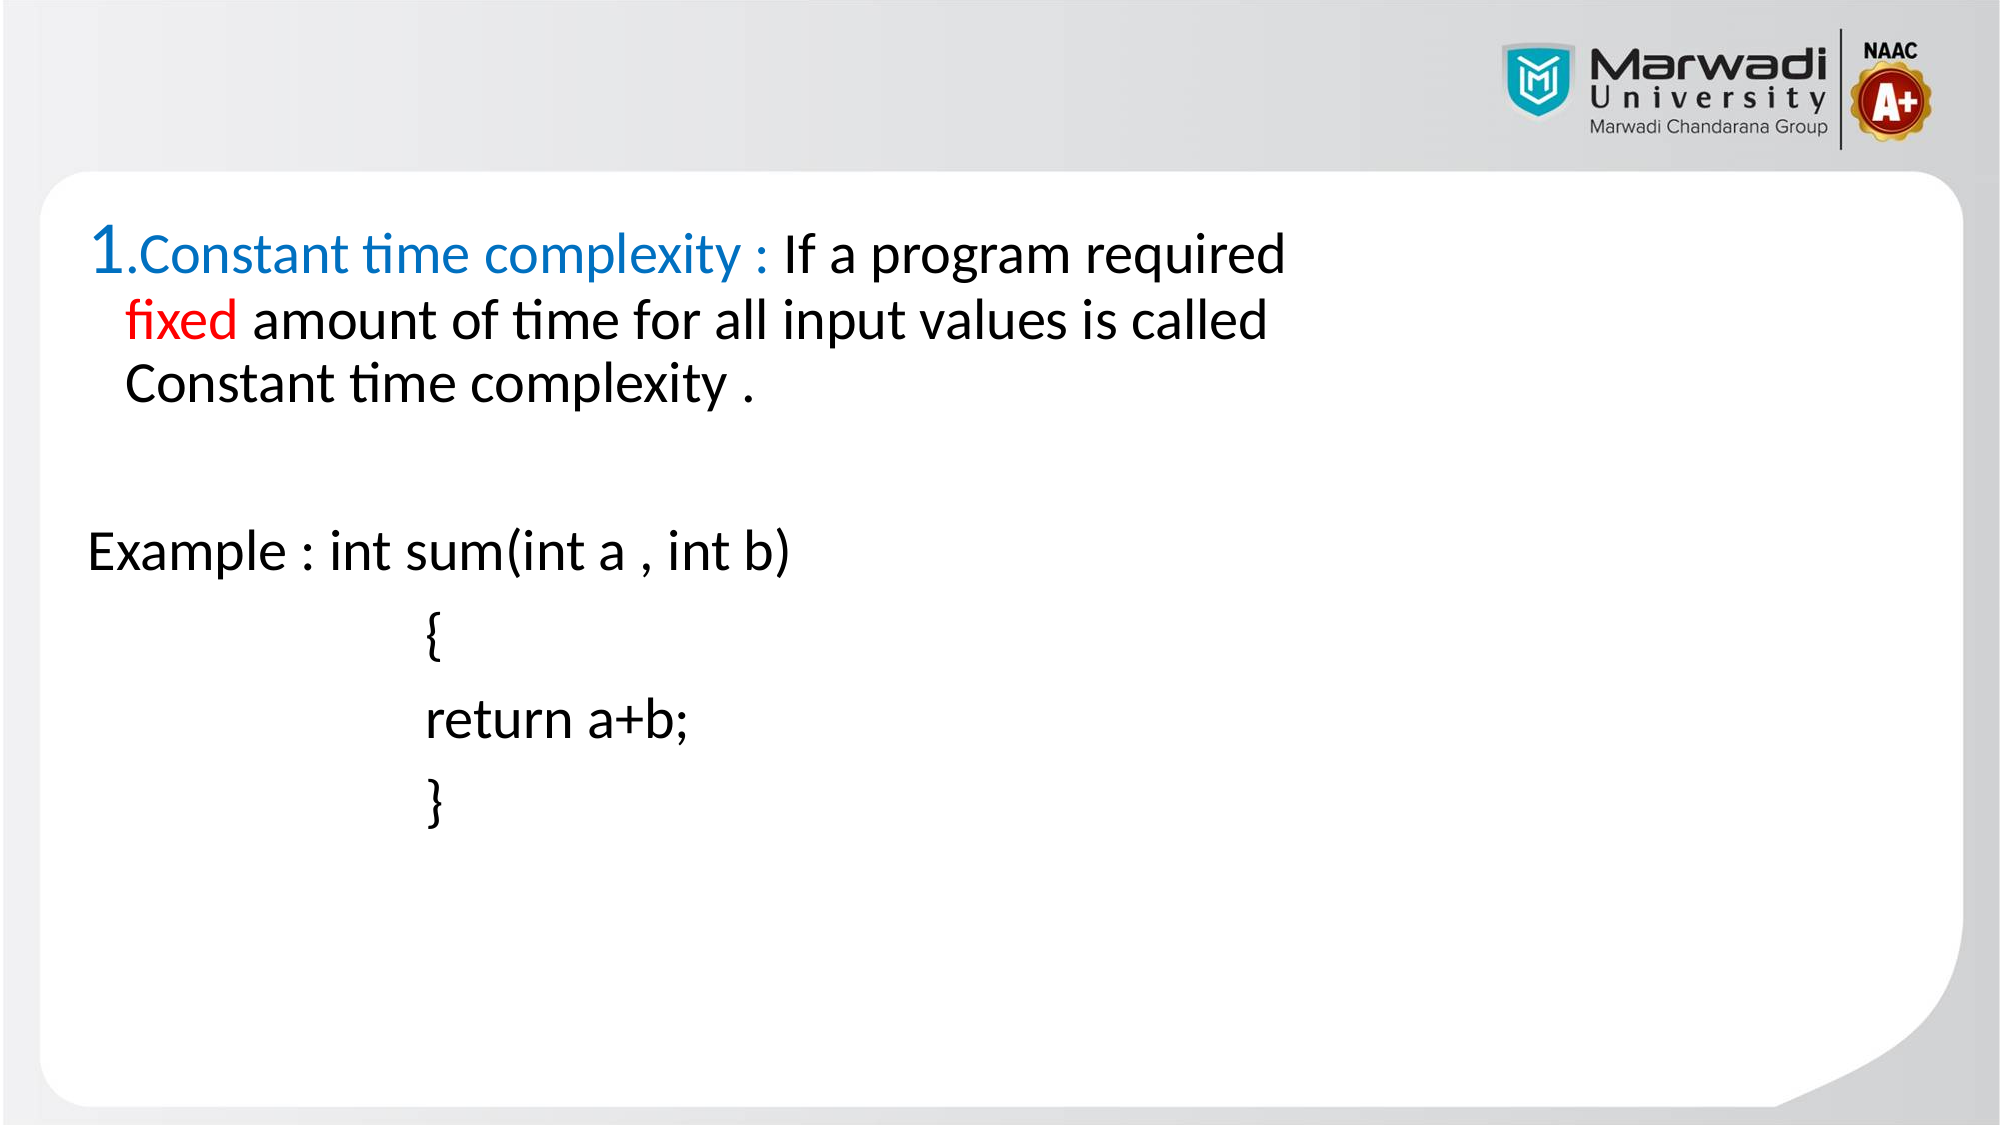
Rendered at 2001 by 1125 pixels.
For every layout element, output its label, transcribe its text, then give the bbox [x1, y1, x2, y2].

picture [2, 0, 2000, 1125]
list 1.Constant time complexity : If a program required fixed amount of time for all input values is called Constant time complexity . Example : int sum(int a , int b) { return a+b; } [72, 201, 1423, 1077]
